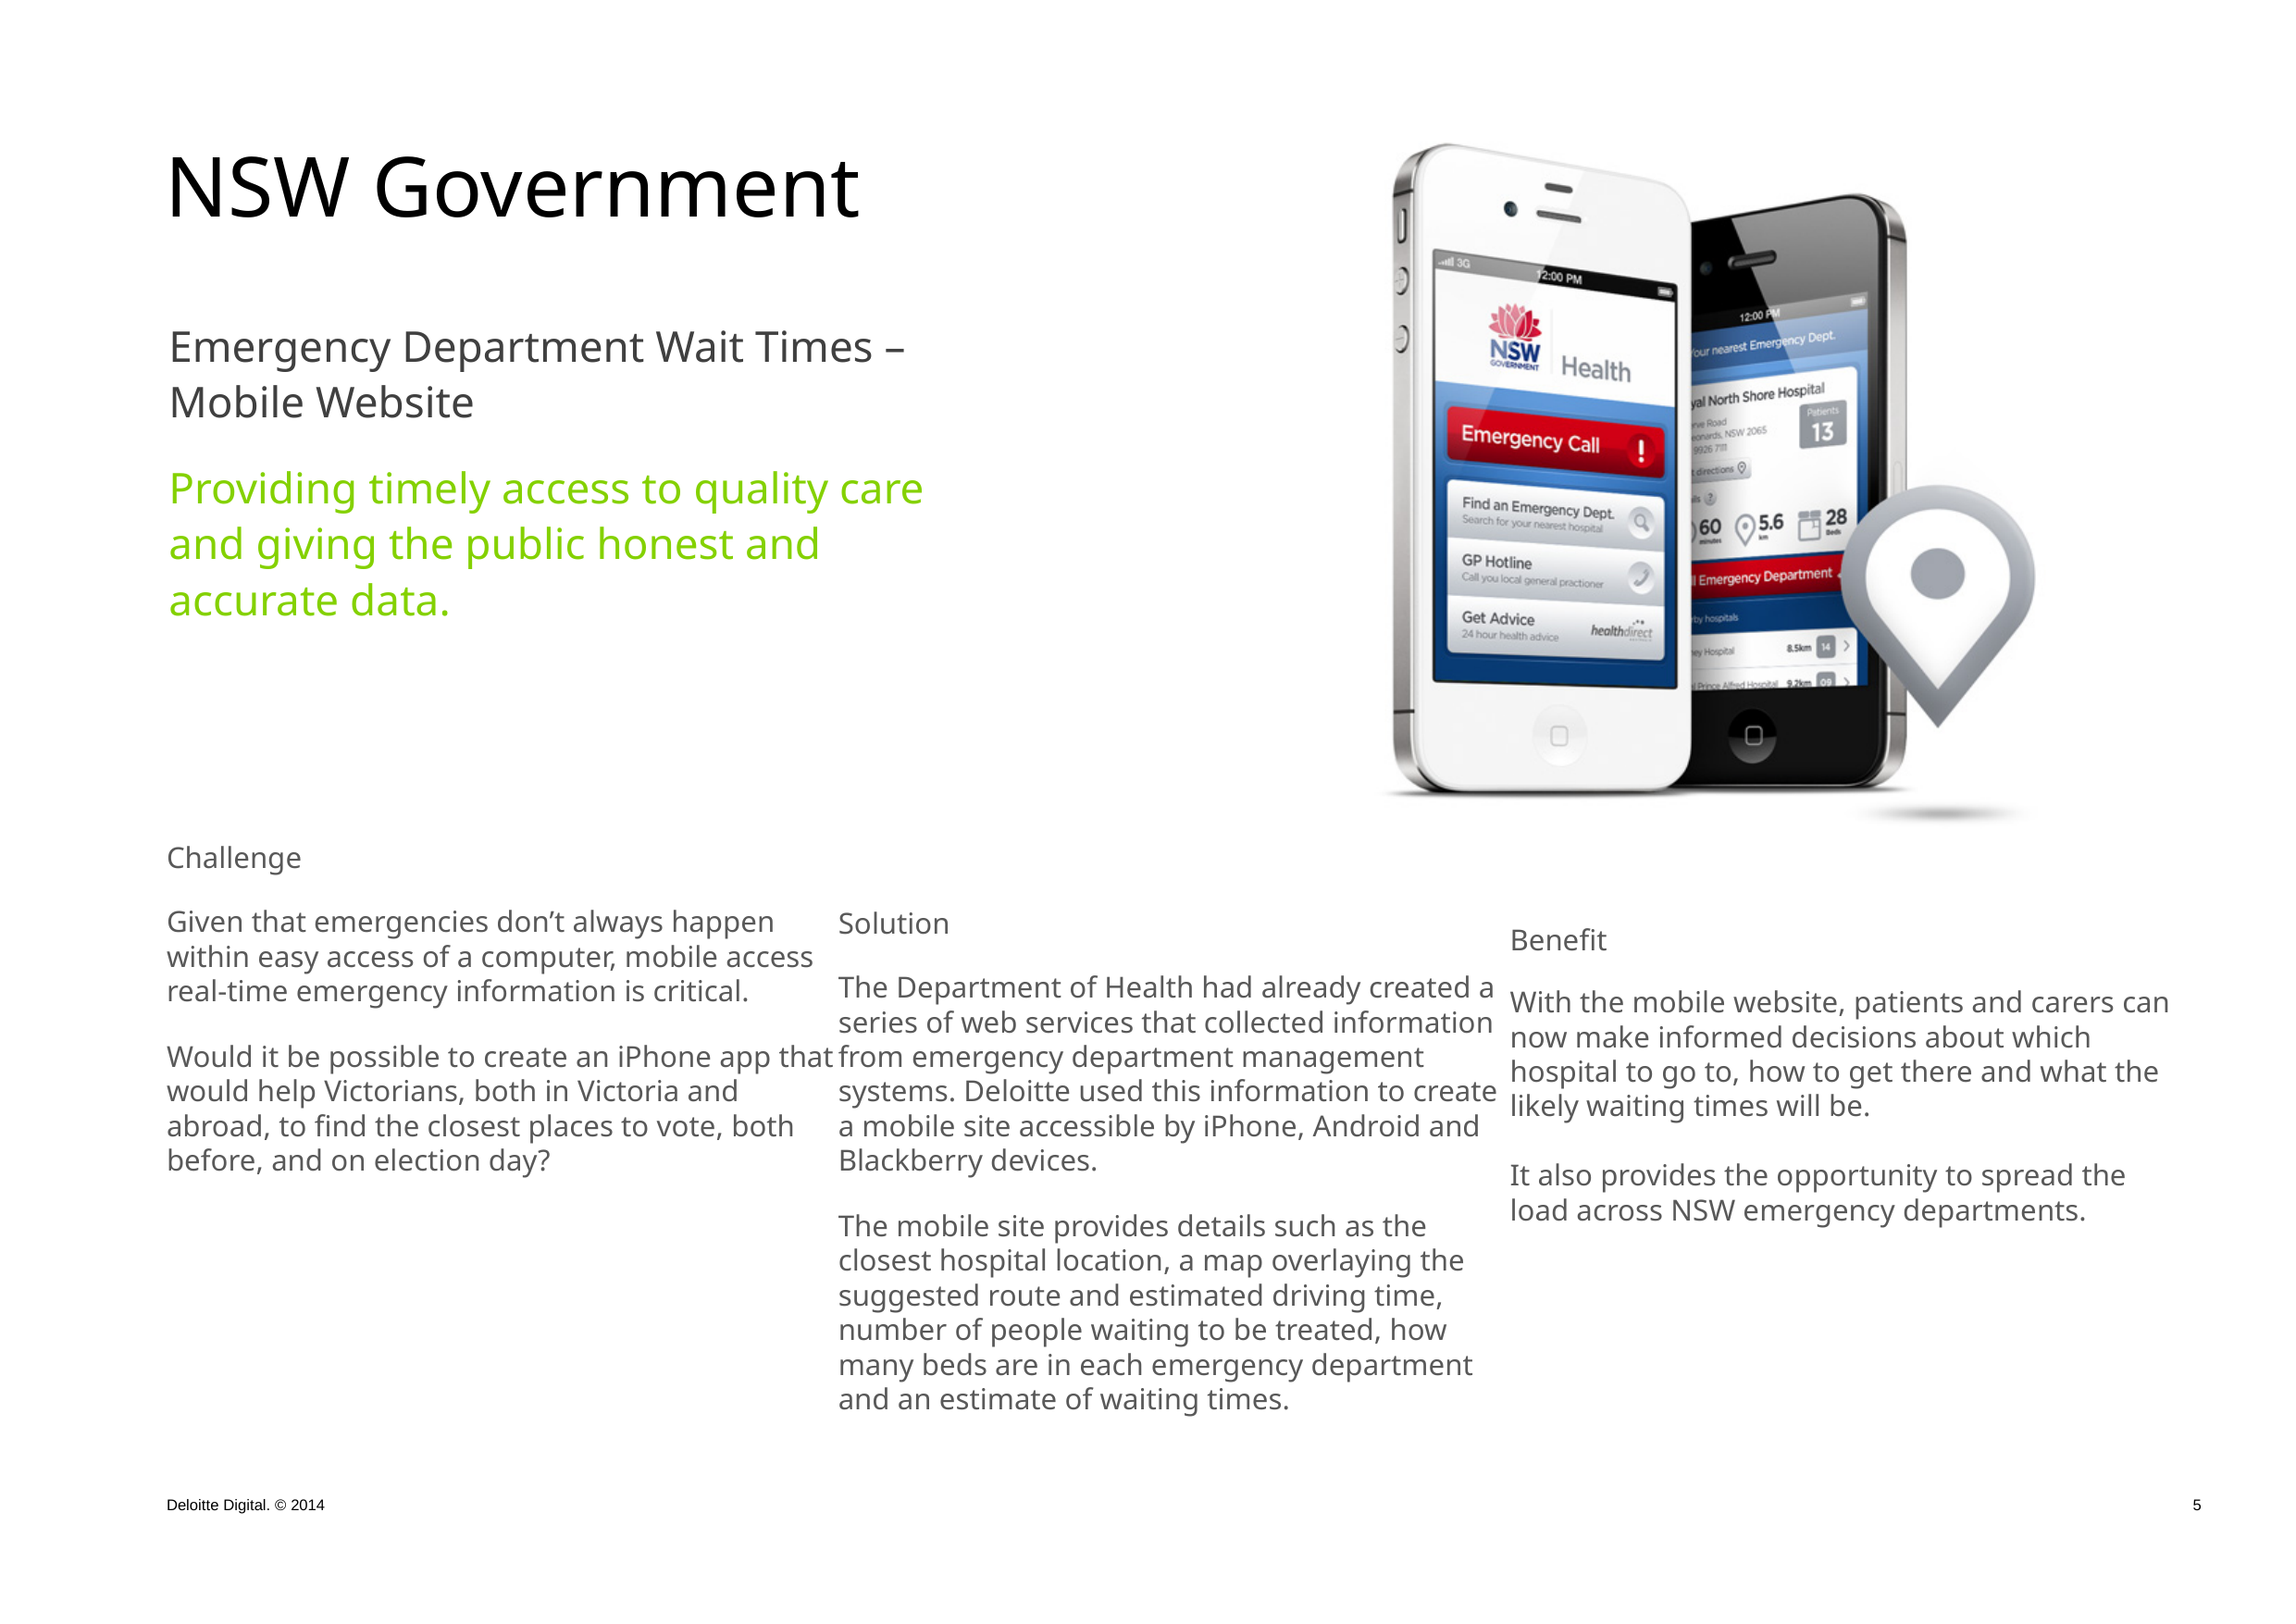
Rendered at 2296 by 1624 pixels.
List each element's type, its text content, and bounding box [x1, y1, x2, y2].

title NSW Government [165, 133, 995, 312]
list Challenge Given that emergencies don’t always happen within easy access of a computer, mobile access real-time emergency information is critical. Would it be possible to create an iPhone app that would help Victorians, both in Victoria and abroad, to find the closest places to vote, both before, and on election day? Solution The Department of Health had already created a series of web services that collected information from emergency department management systems. Deloitte used this information to create a mobile site accessible by iPhone, Android and Blackberry devices. The mobile site provides details such as the closest hospital location, a map overlaying the suggested route and estimated driving time, number of people waiting to be treated, how many beds are in each emergency department and an estimate of waiting times. Benefit With the mobile website, patients and carers can now make informed decisions about which hospital to go to, how to get there and what the likely waiting times will be. It also provides the opportunity to spread the load across NSW emergency departments. [167, 839, 2203, 1437]
list Emergency Department Wait Times – Mobile Website Providing timely access to quality care and giving the public honest and accurate data. [168, 314, 955, 756]
picture [1285, 57, 2151, 874]
